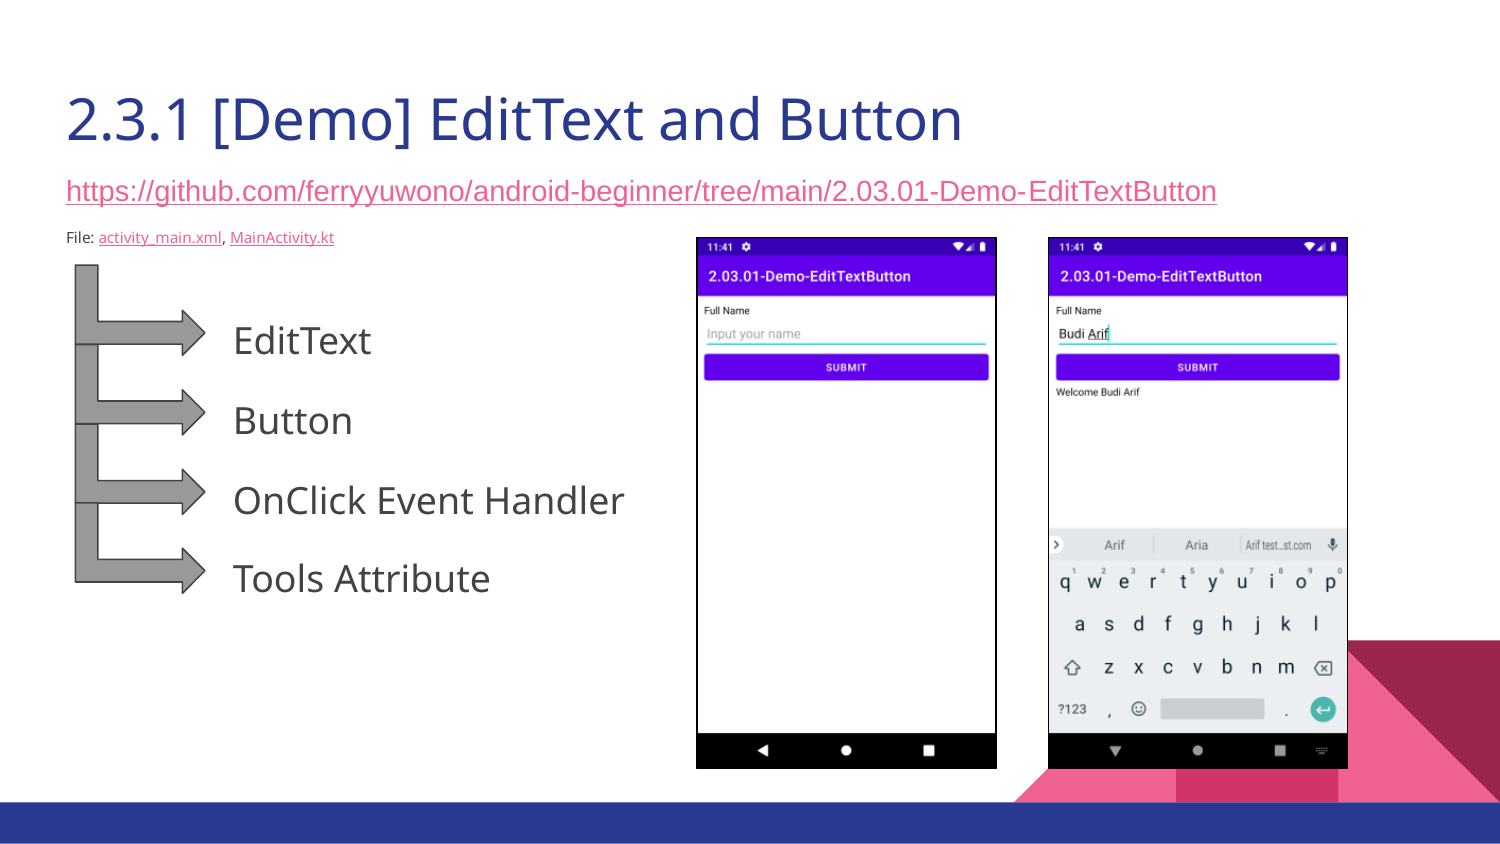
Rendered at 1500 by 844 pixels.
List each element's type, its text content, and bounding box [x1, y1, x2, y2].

text_box [75, 502, 205, 594]
title 2.3.1 [Demo] EditText and Button [51, 67, 1449, 167]
text_box [75, 424, 205, 515]
list File: activity_main.xml, MainActivity.kt [51, 210, 1272, 265]
text_box https://github.com/ferryyuwono/android-beginner/tree/main/2.03.01-Demo-EditTextButton [51, 157, 1284, 223]
text_box EditText [217, 295, 692, 375]
text_box OnClick Event Handler [217, 455, 692, 533]
text_box [75, 344, 205, 435]
text_box Button [217, 375, 692, 455]
picture [697, 237, 996, 768]
text_box [75, 265, 205, 356]
text_box Tools Attribute [217, 533, 692, 616]
picture [1048, 237, 1348, 768]
